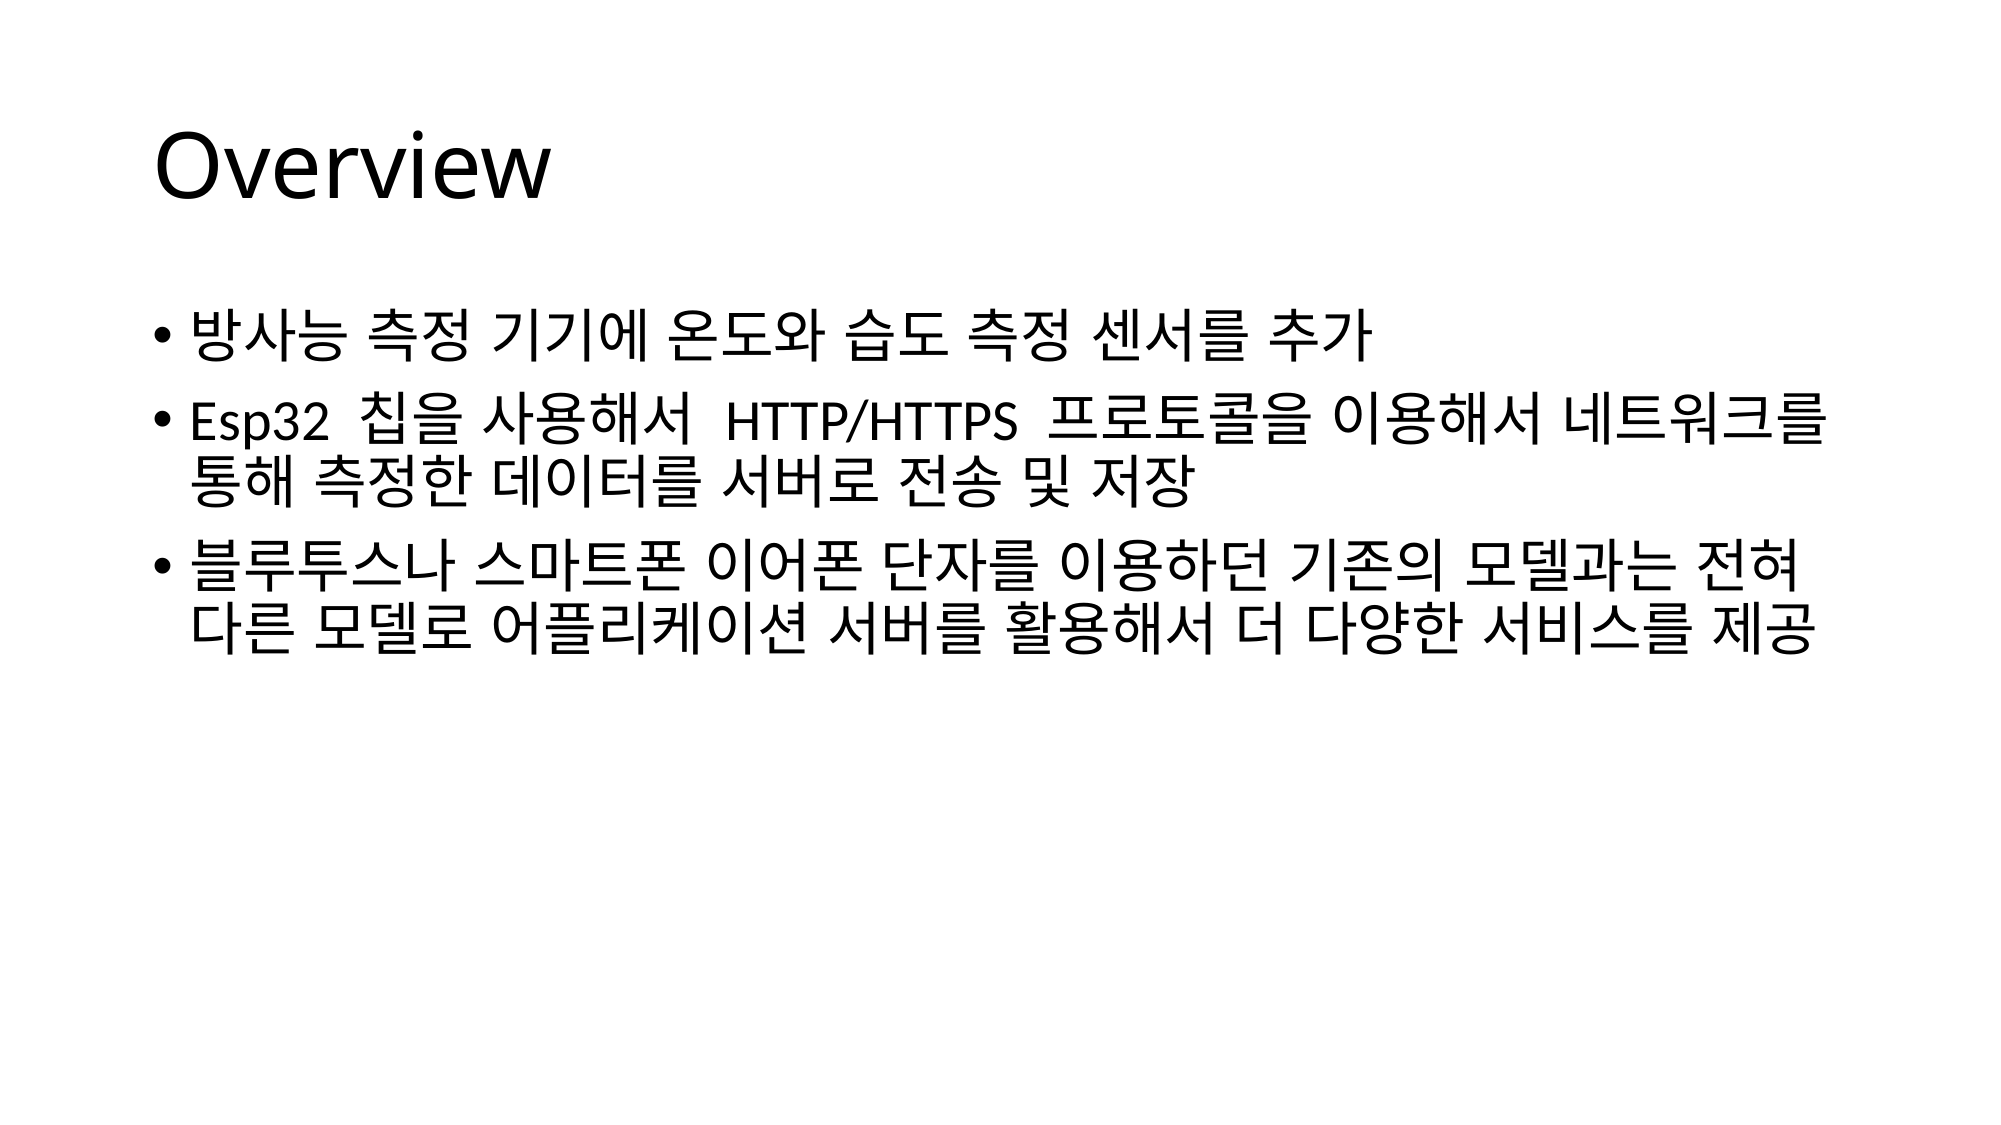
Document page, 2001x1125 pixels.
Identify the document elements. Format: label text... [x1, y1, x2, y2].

title Overview [137, 59, 1863, 278]
list 방사능 측정 기기에 온도와 습도 측정 센서를 추가 Esp32 칩을 사용해서 HTTP/HTTPS 프로토콜을 이용해서 네트워크를 통해 측정한 데이터를 서버로 전송 및 저장 블루투스나 스마트폰 이어폰 단자를 이용하던 기존의 모델과는 전혀 다른 모델로 어플리케이션 서버를 활용해서 더 다양한 서비스를 제공 [137, 299, 1863, 711]
